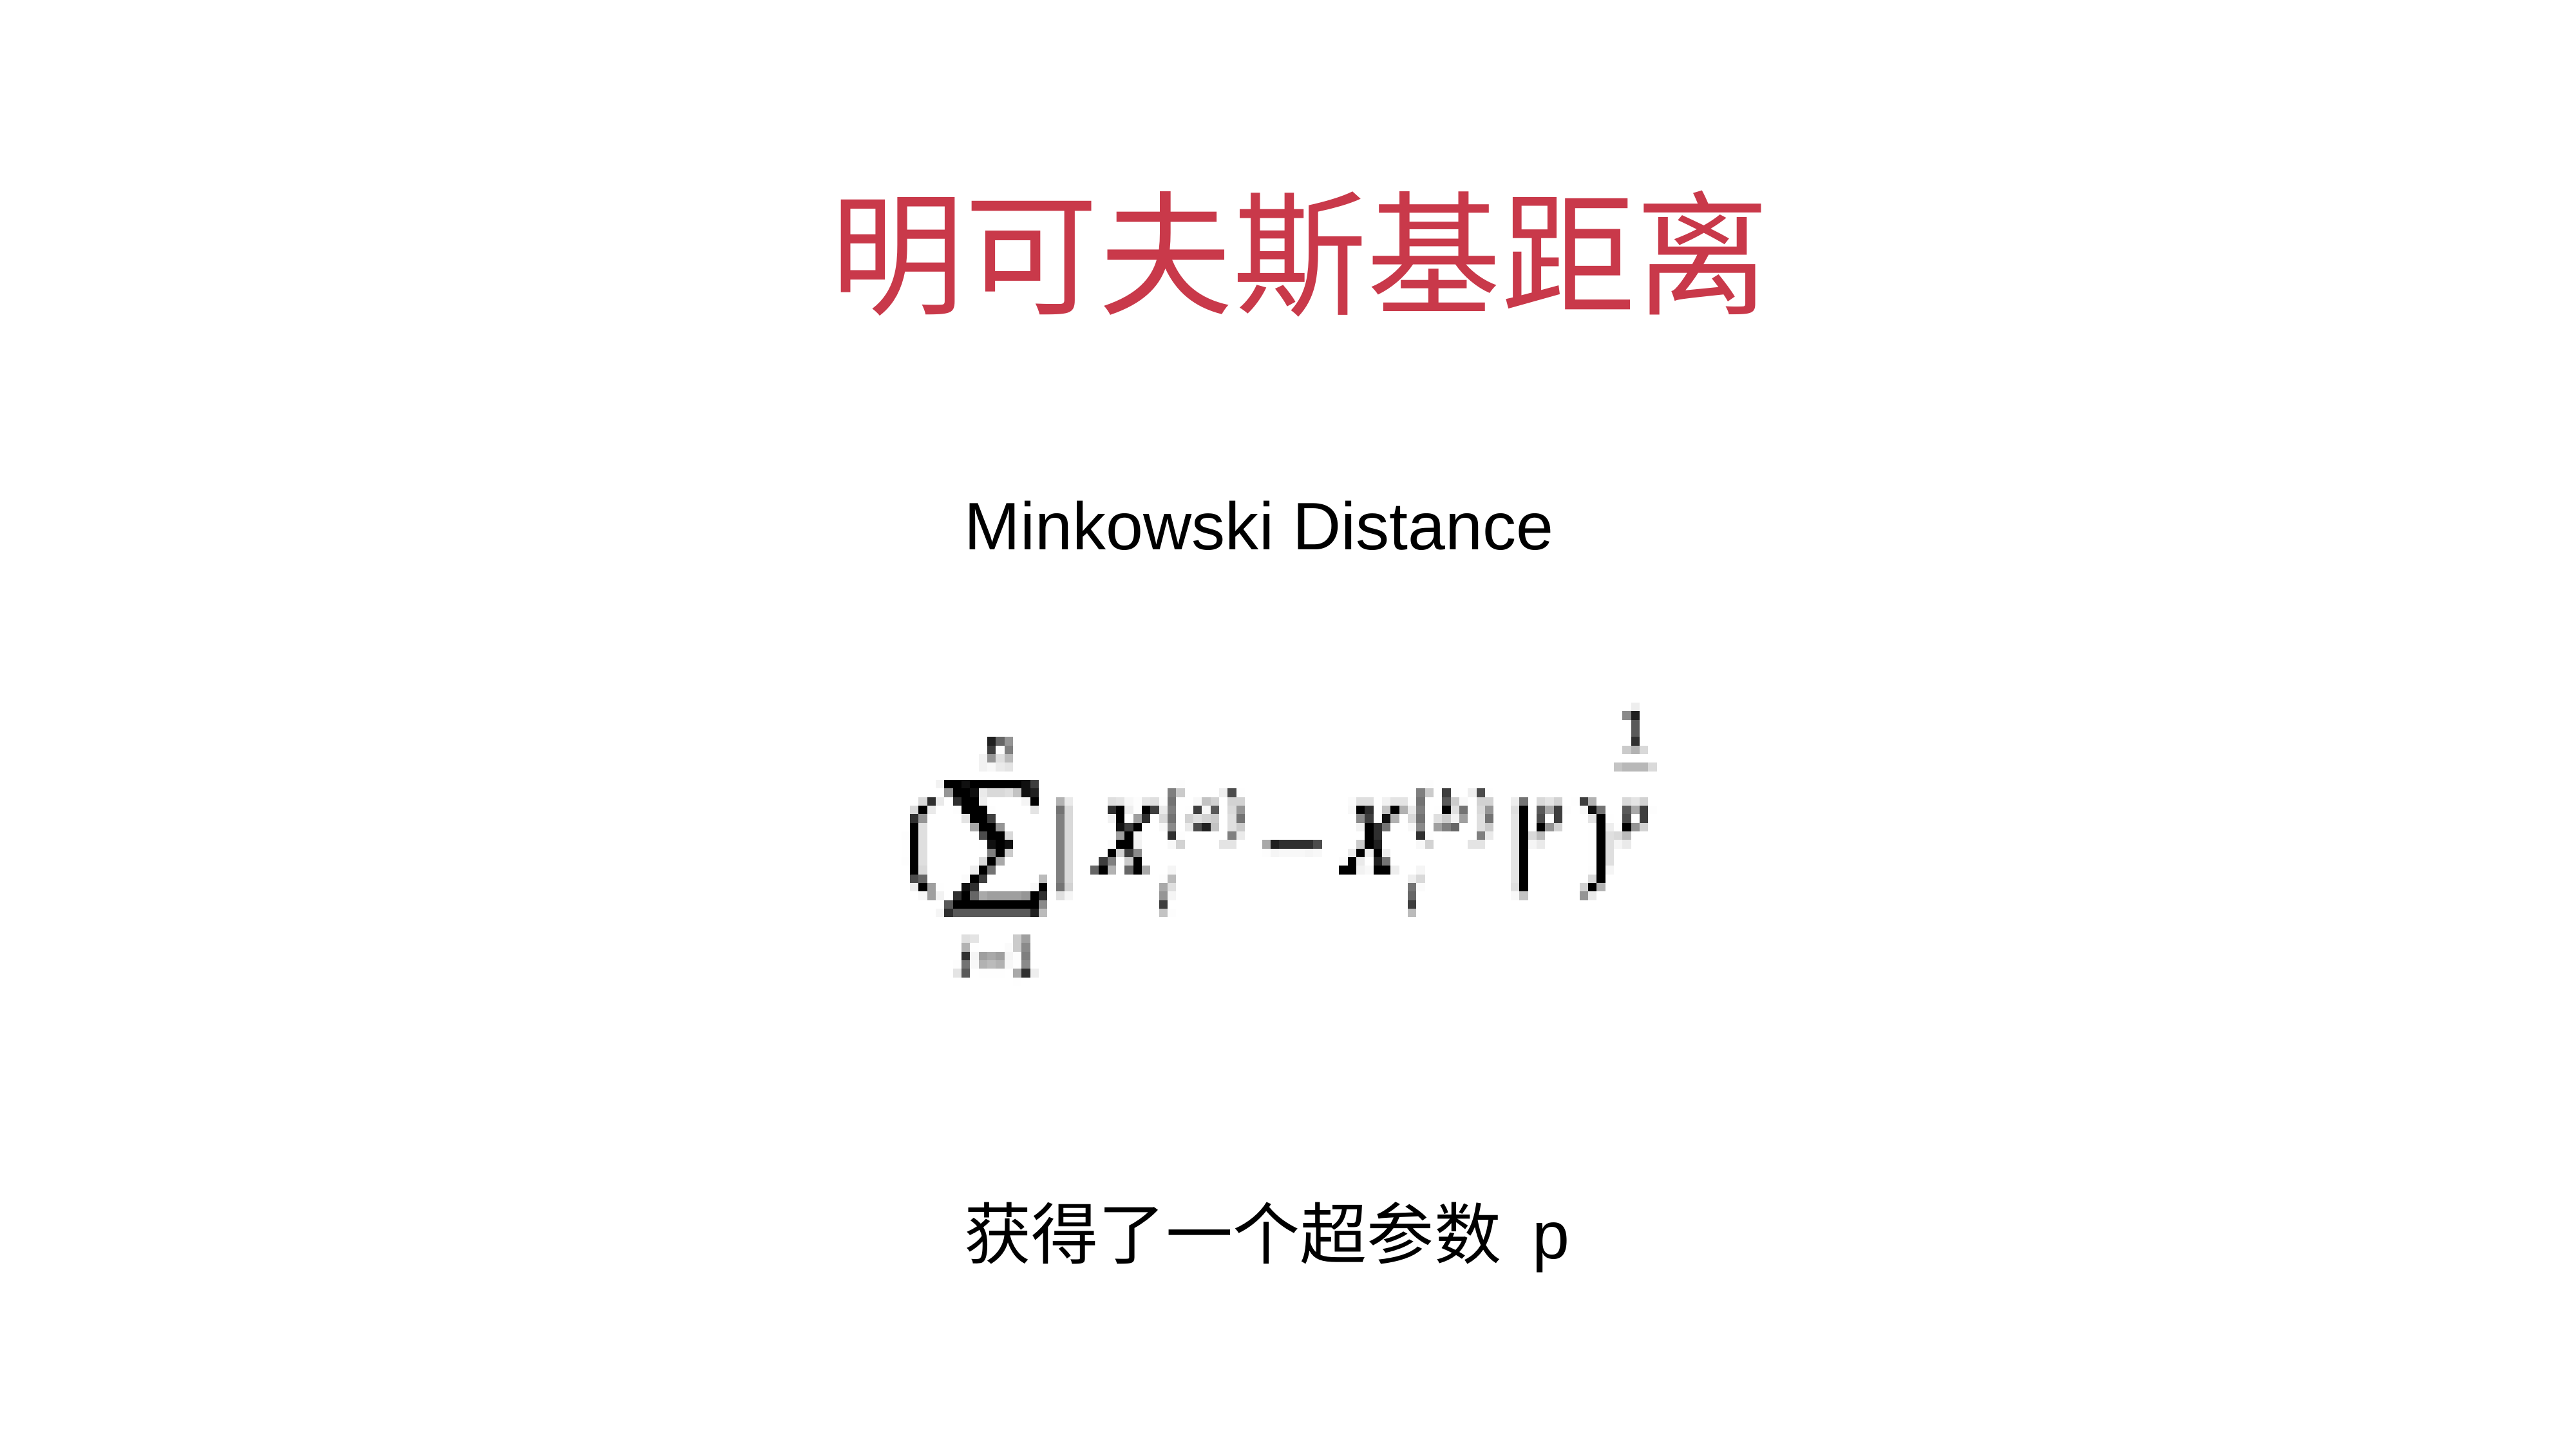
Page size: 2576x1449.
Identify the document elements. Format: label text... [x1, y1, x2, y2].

text_box Minkowski Distance [959, 437, 1617, 569]
text_box 获得了一个超参数 p [959, 1146, 1617, 1278]
picture [893, 668, 1683, 995]
title 明可夫斯基距离 [187, 122, 2389, 337]
